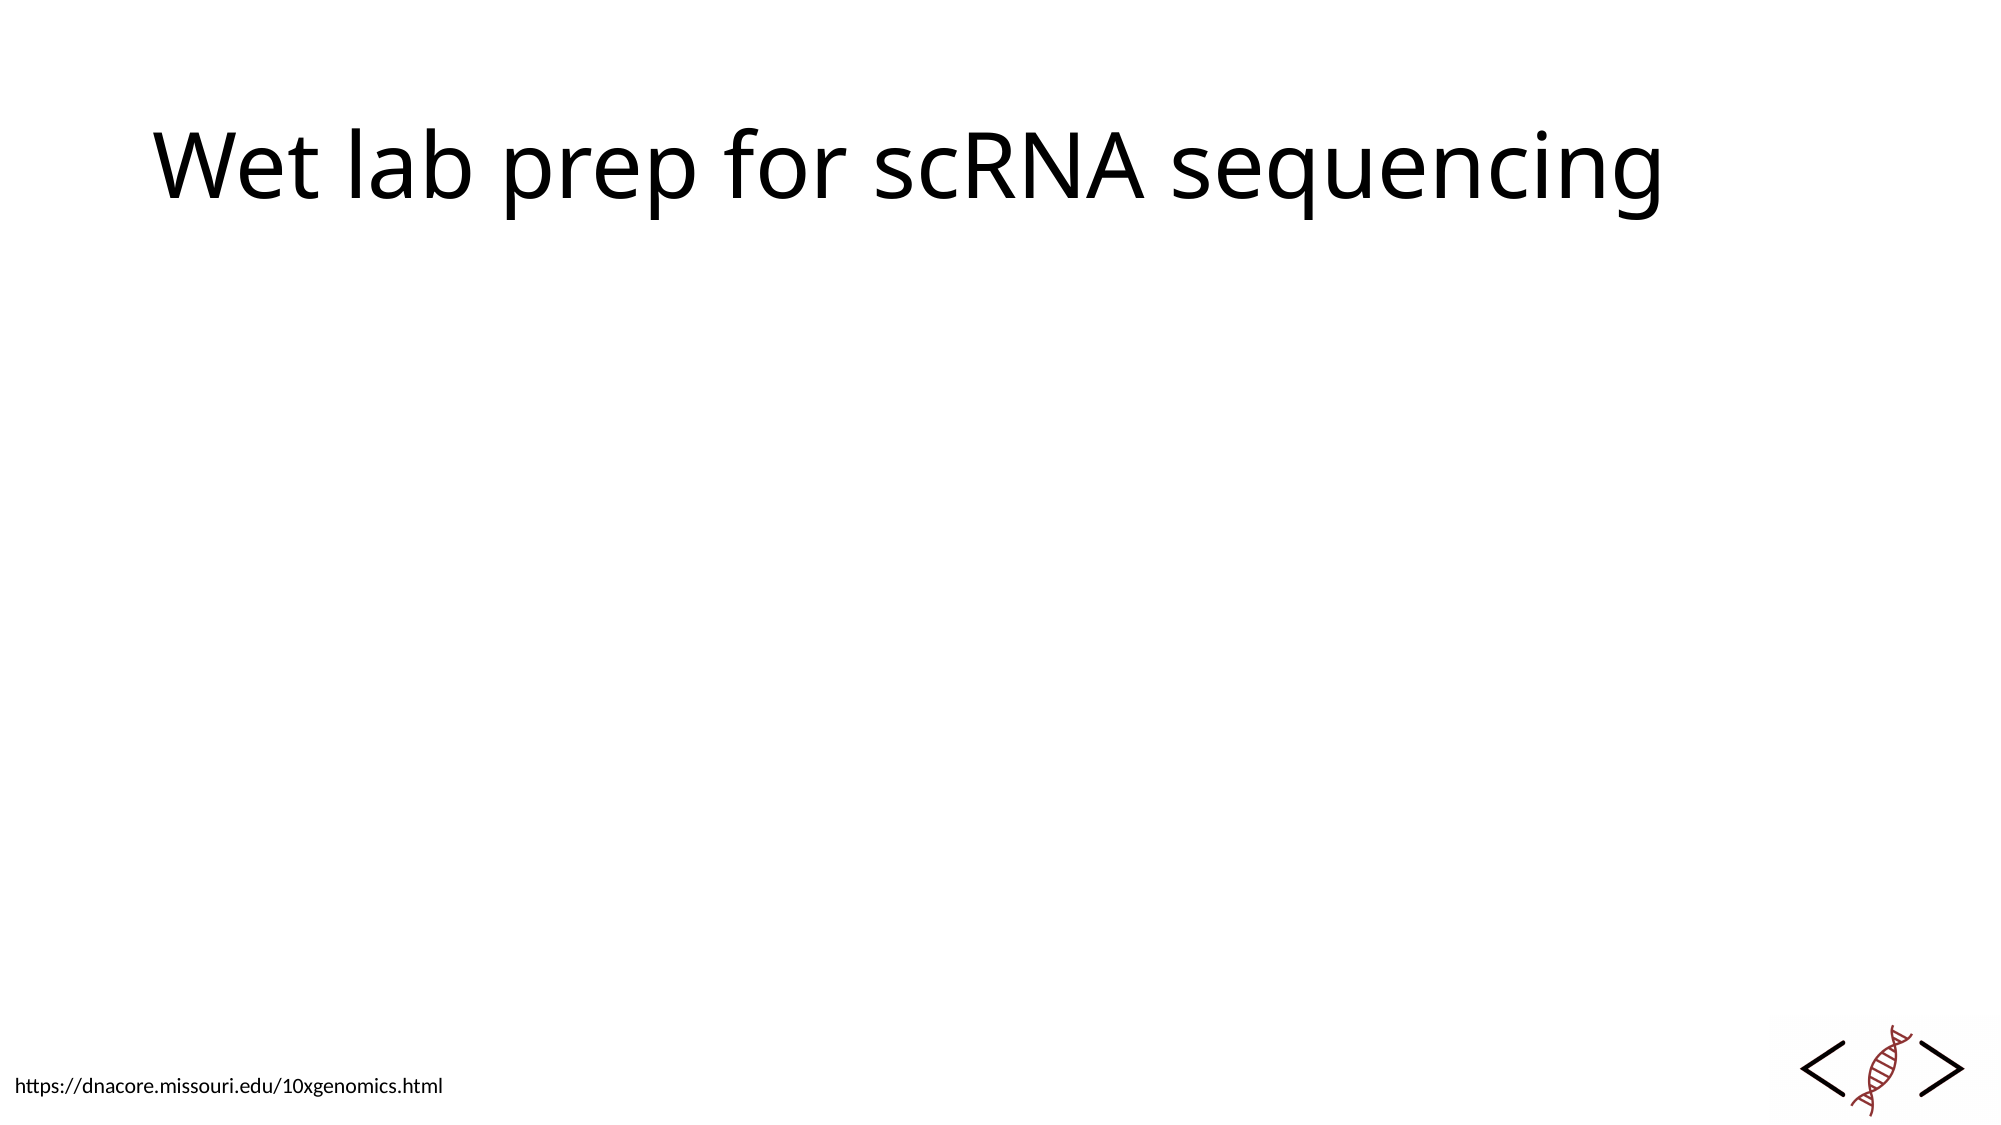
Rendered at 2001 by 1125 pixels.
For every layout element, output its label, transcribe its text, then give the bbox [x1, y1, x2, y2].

picture [1769, 1015, 2000, 1124]
title Wet lab prep for scRNA sequencing [137, 59, 1863, 278]
text_box https://dnacore.missouri.edu/10xgenomics.html [0, 1064, 1000, 1106]
